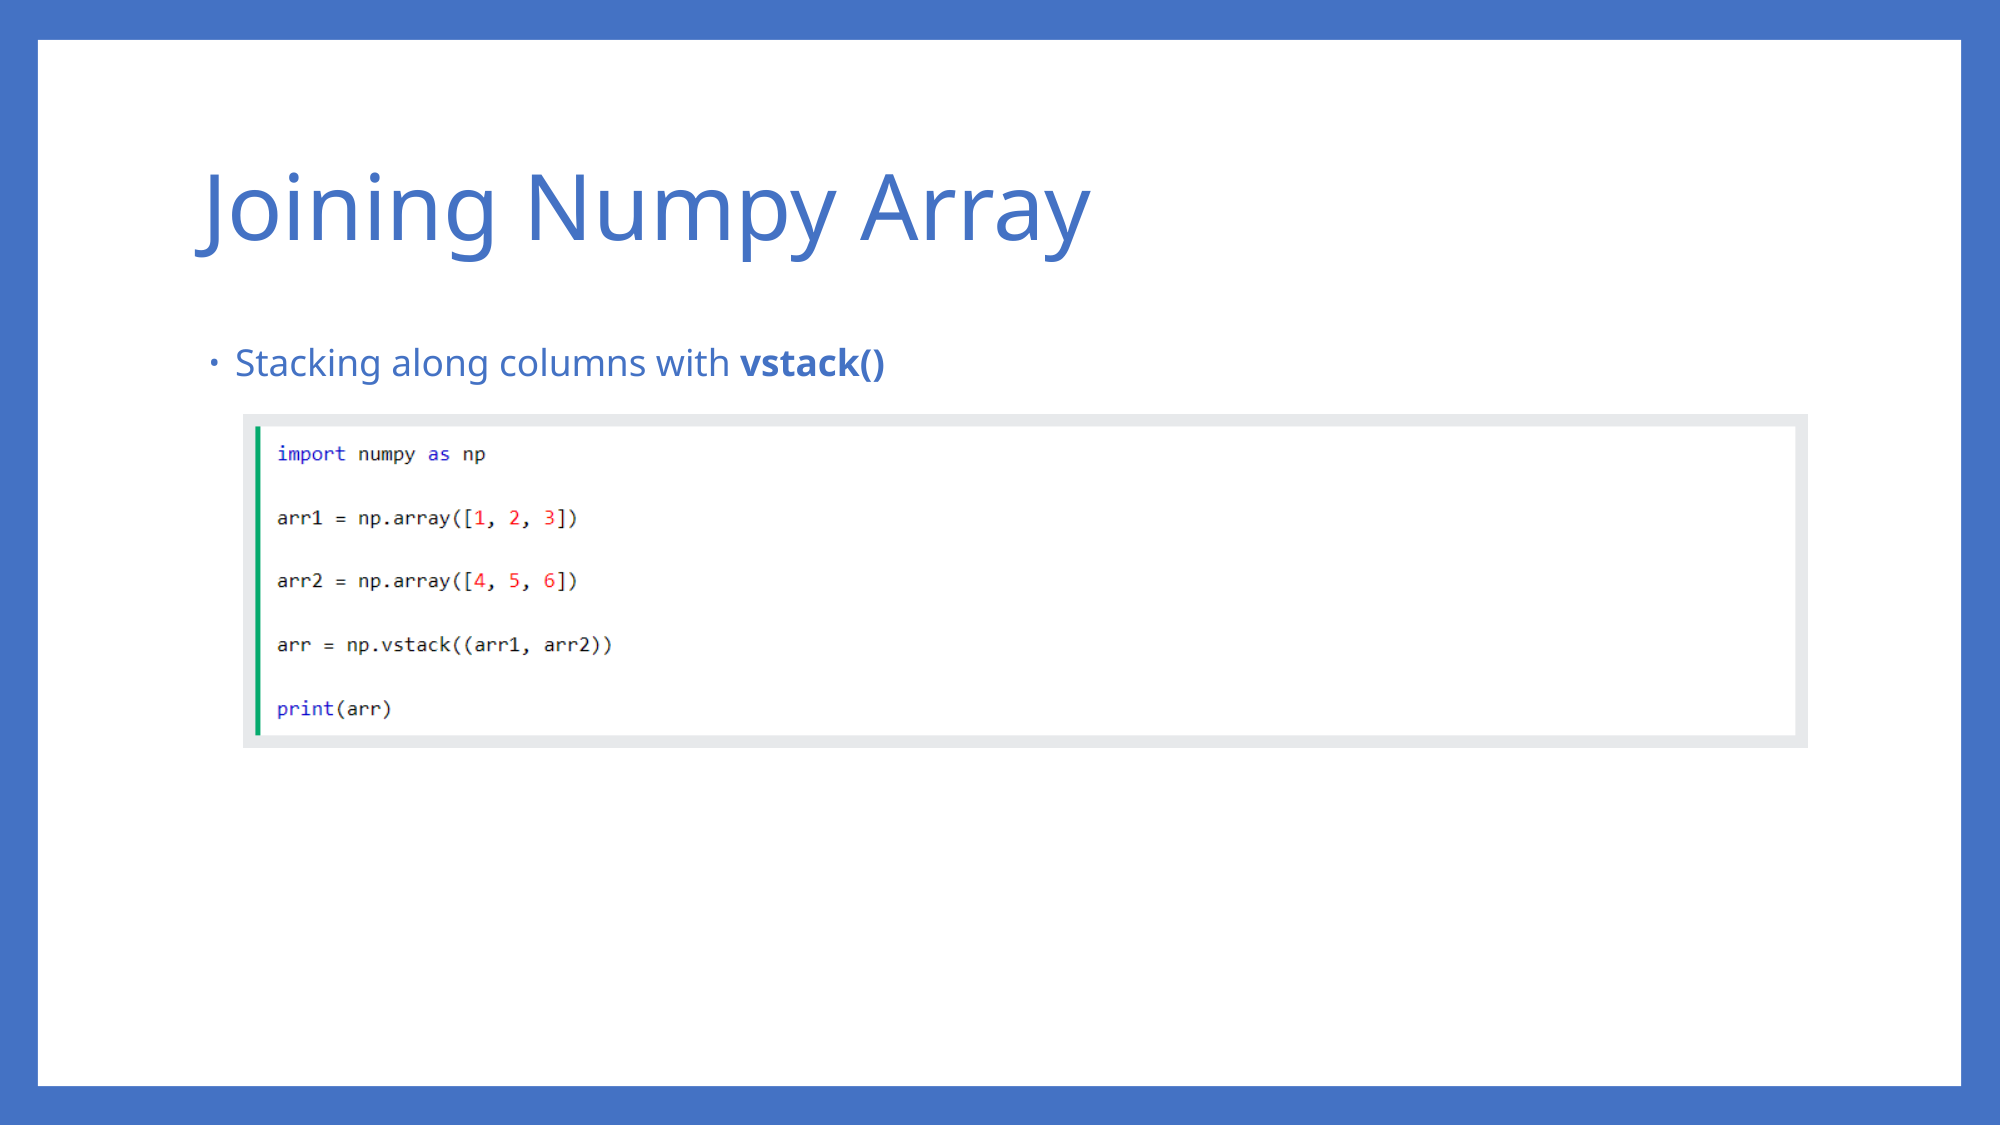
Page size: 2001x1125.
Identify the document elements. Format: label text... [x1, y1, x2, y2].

list Stacking along columns with vstack() [187, 337, 927, 400]
picture [243, 414, 1808, 748]
title Joining Numpy Array [187, 99, 1808, 323]
